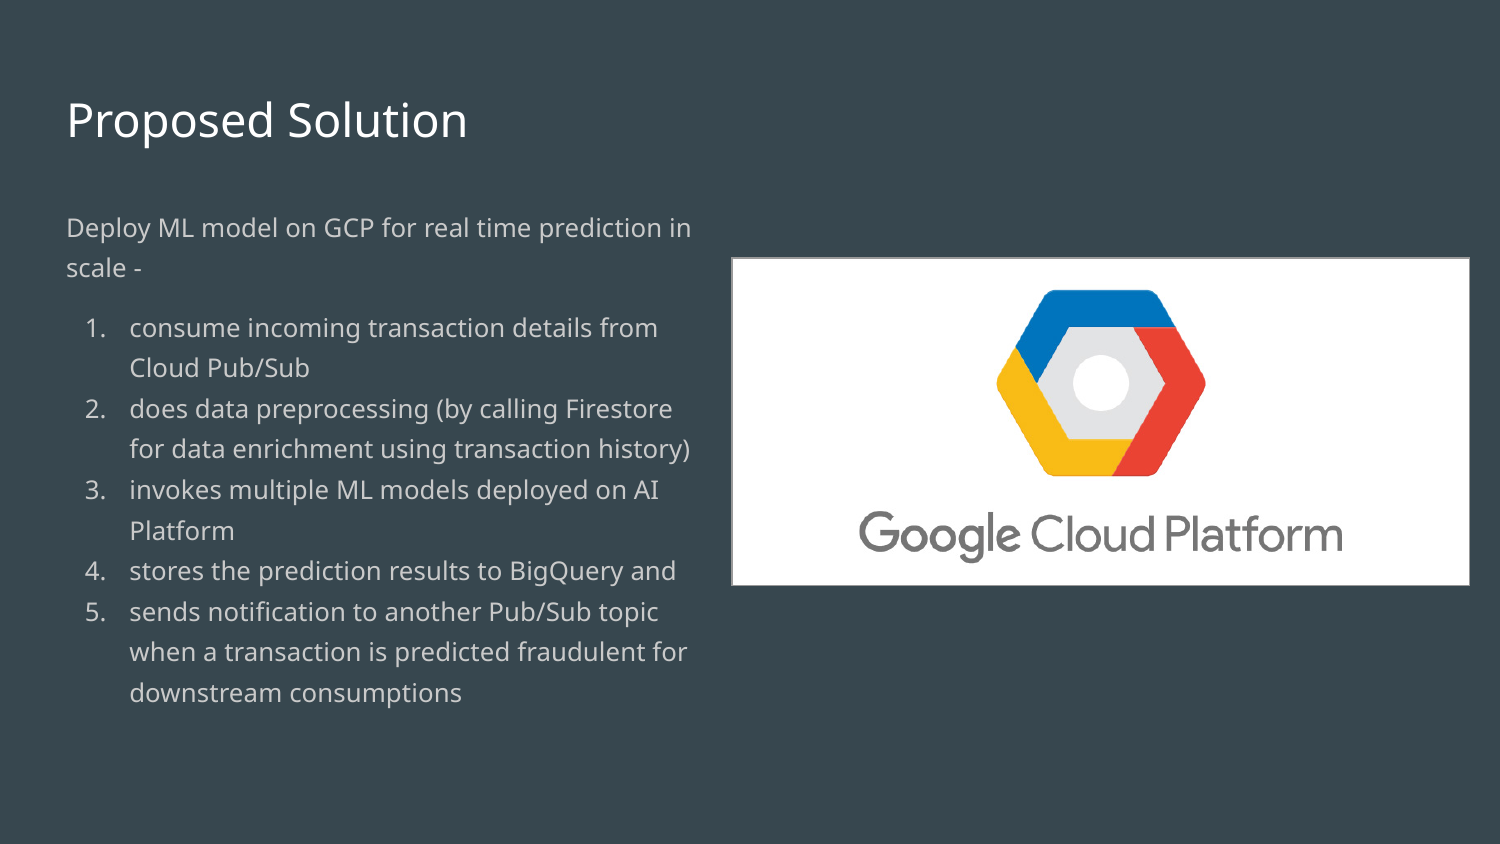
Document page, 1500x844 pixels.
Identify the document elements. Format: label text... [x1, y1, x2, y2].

title Proposed Solution [51, 72, 1449, 167]
list Deploy ML model on GCP for real time prediction in scale - consume incoming transaction details from Cloud Pub/Sub does data preprocessing (by calling Firestore for data enrichment using transaction history) invokes multiple ML models deployed on AI Platform stores the prediction results to BigQuery and sends notification to another Pub/Sub topic when a transaction is predicted fraudulent for downstream consumptions [51, 189, 712, 750]
picture [731, 257, 1470, 587]
